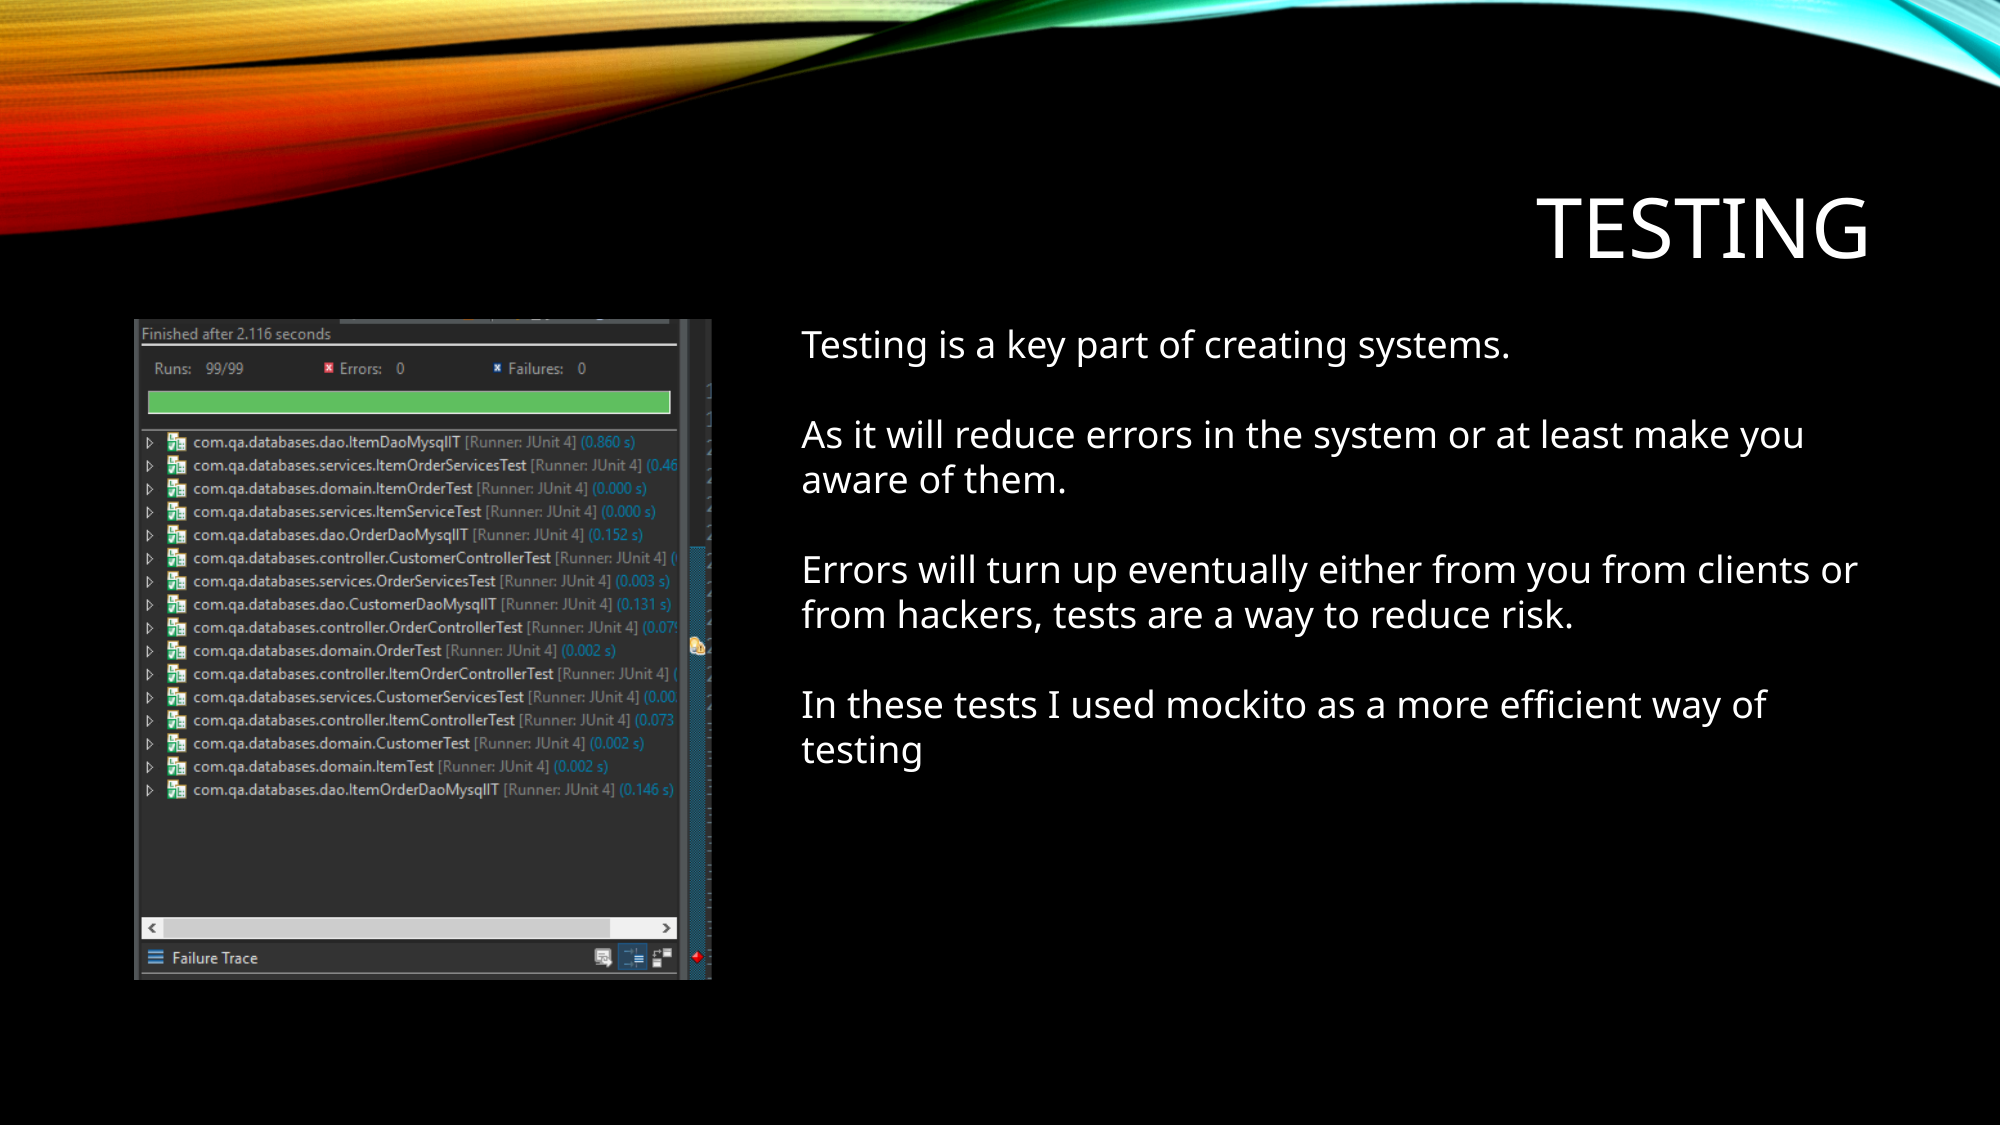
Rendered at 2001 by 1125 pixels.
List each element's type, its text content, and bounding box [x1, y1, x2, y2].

title Testing [474, 125, 1888, 338]
text_box Testing is a key part of creating systems. As it will reduce errors in the system or at least make you aware of them. Errors will turn up eventually either from you from clients or from hackers, tests are a way to reduce risk. In these tests I used mockito as a more efficient way of testing [786, 313, 1900, 959]
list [128, 318, 712, 980]
picture [0, 0, 2000, 237]
